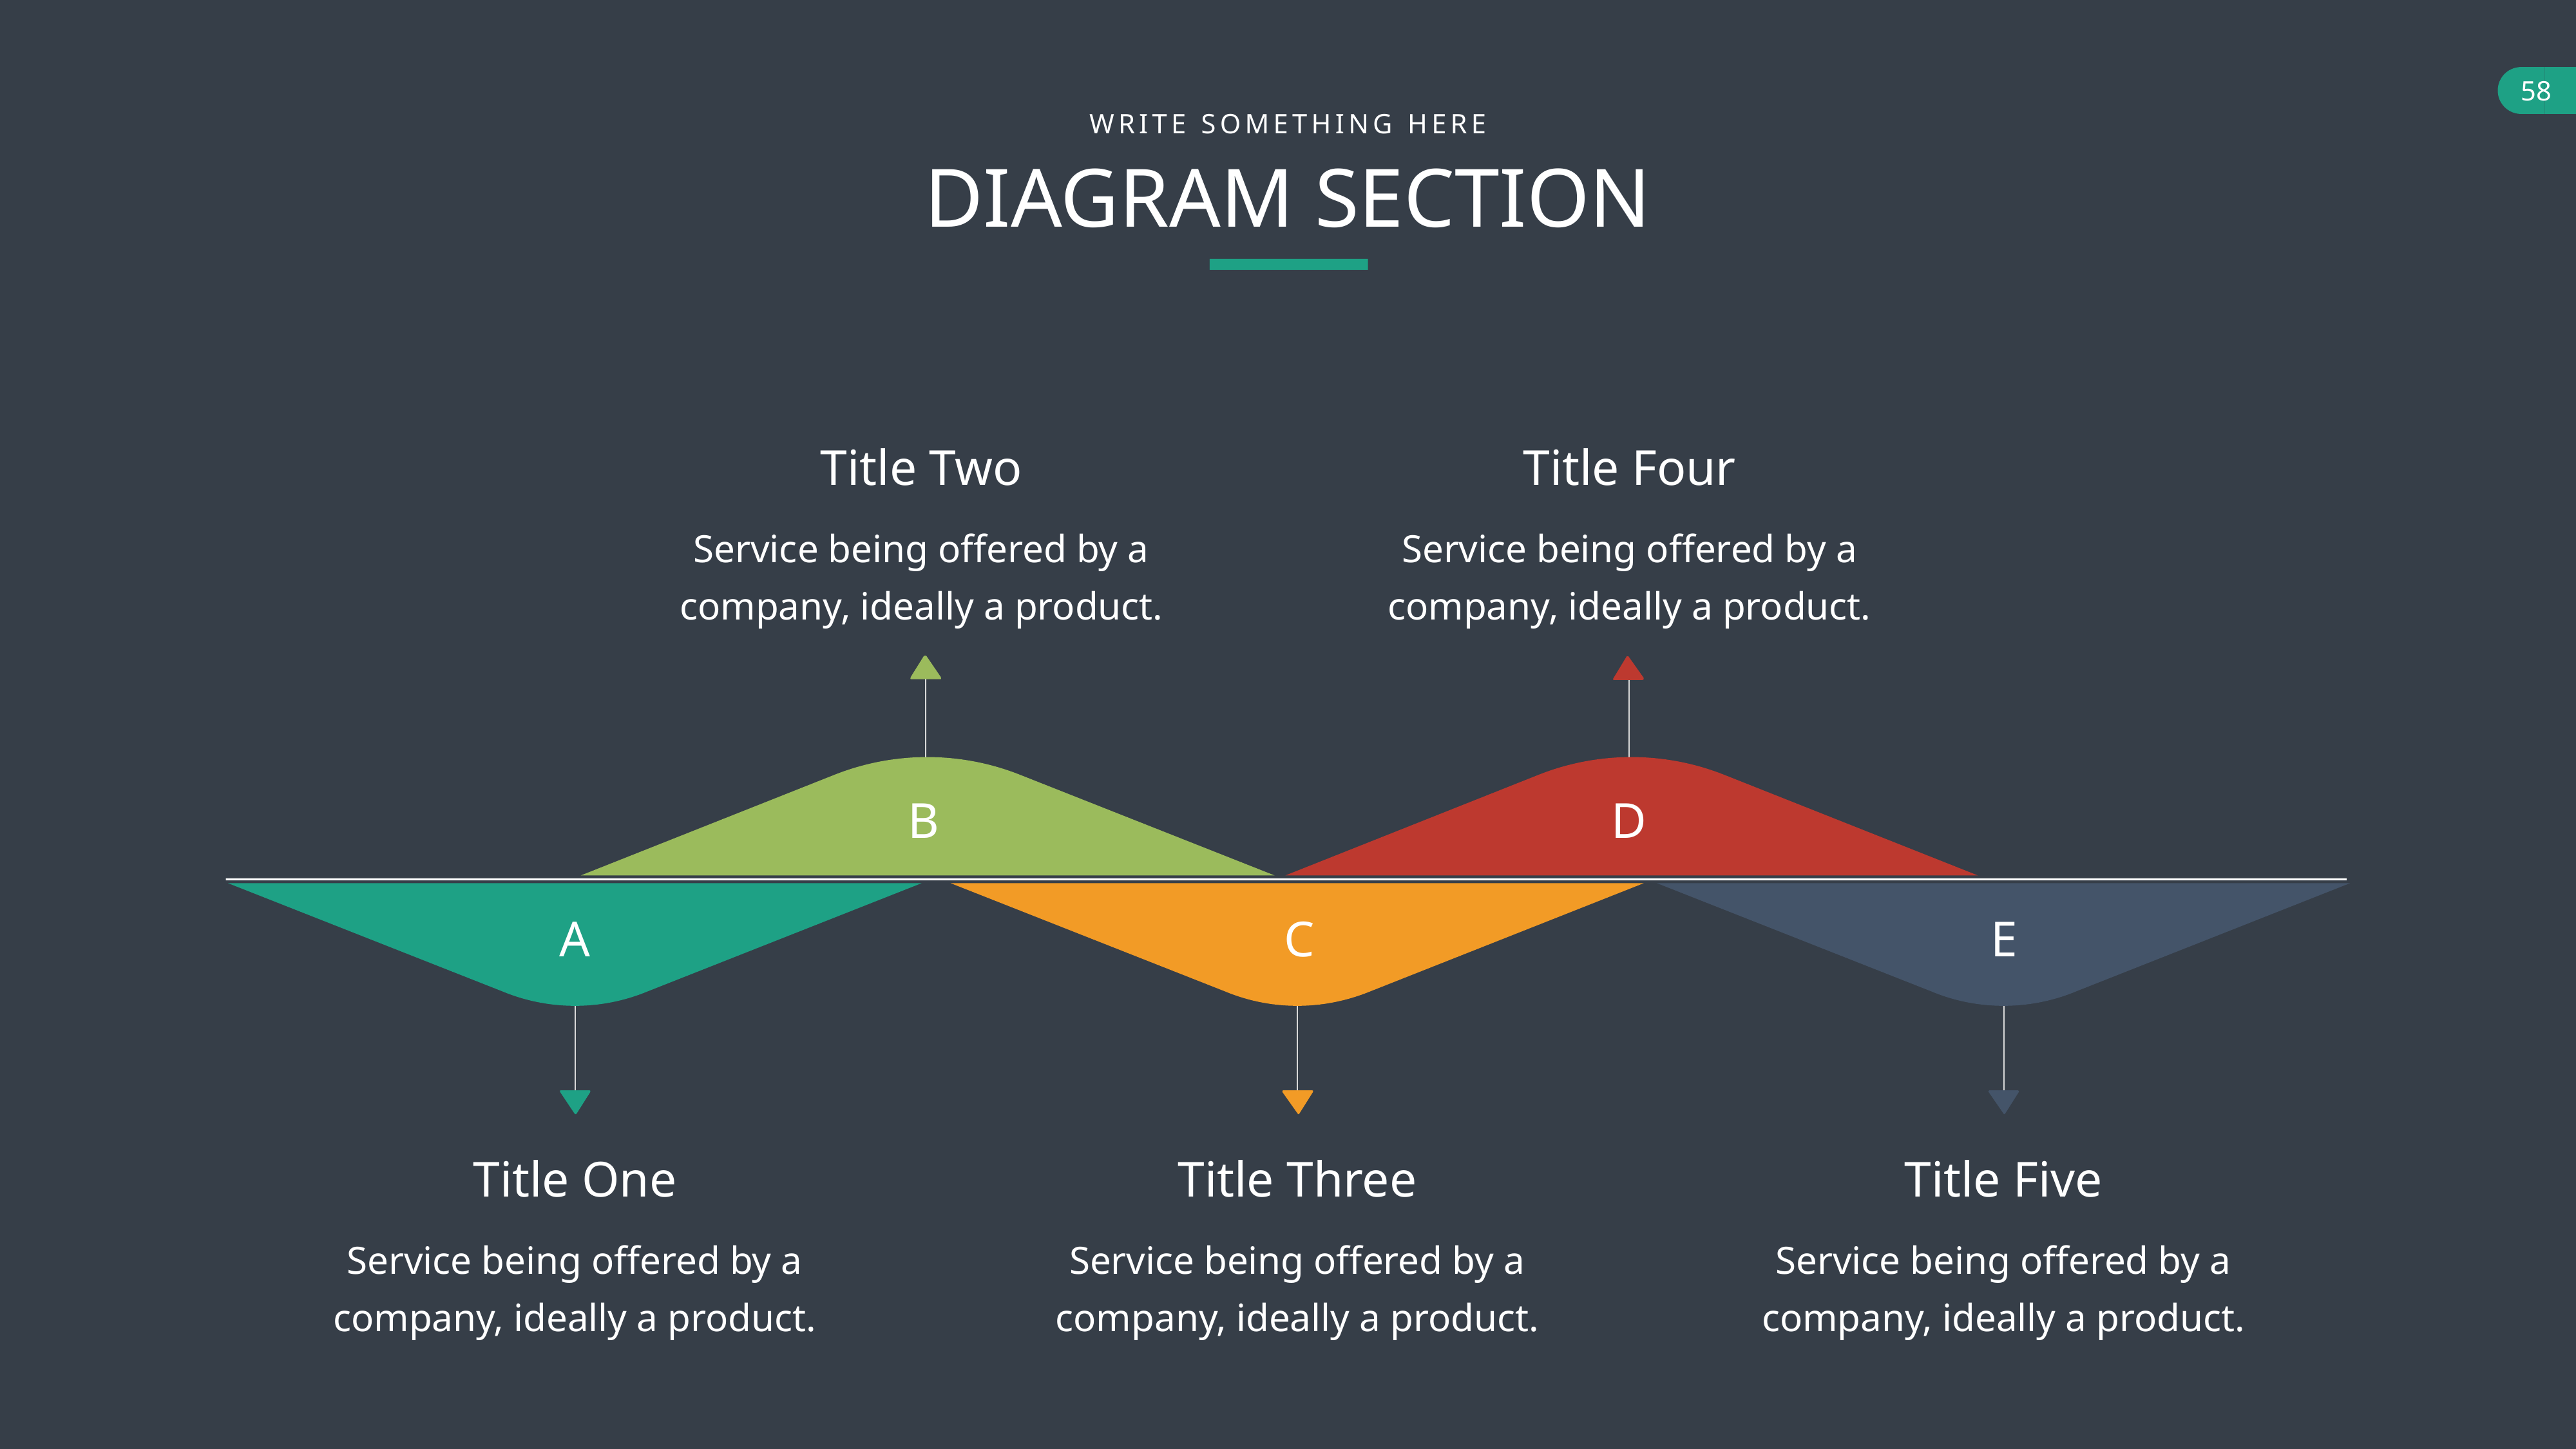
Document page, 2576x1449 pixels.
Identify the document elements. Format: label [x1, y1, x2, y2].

text_box [685, 101, 1891, 270]
text_box [225, 431, 2351, 1347]
